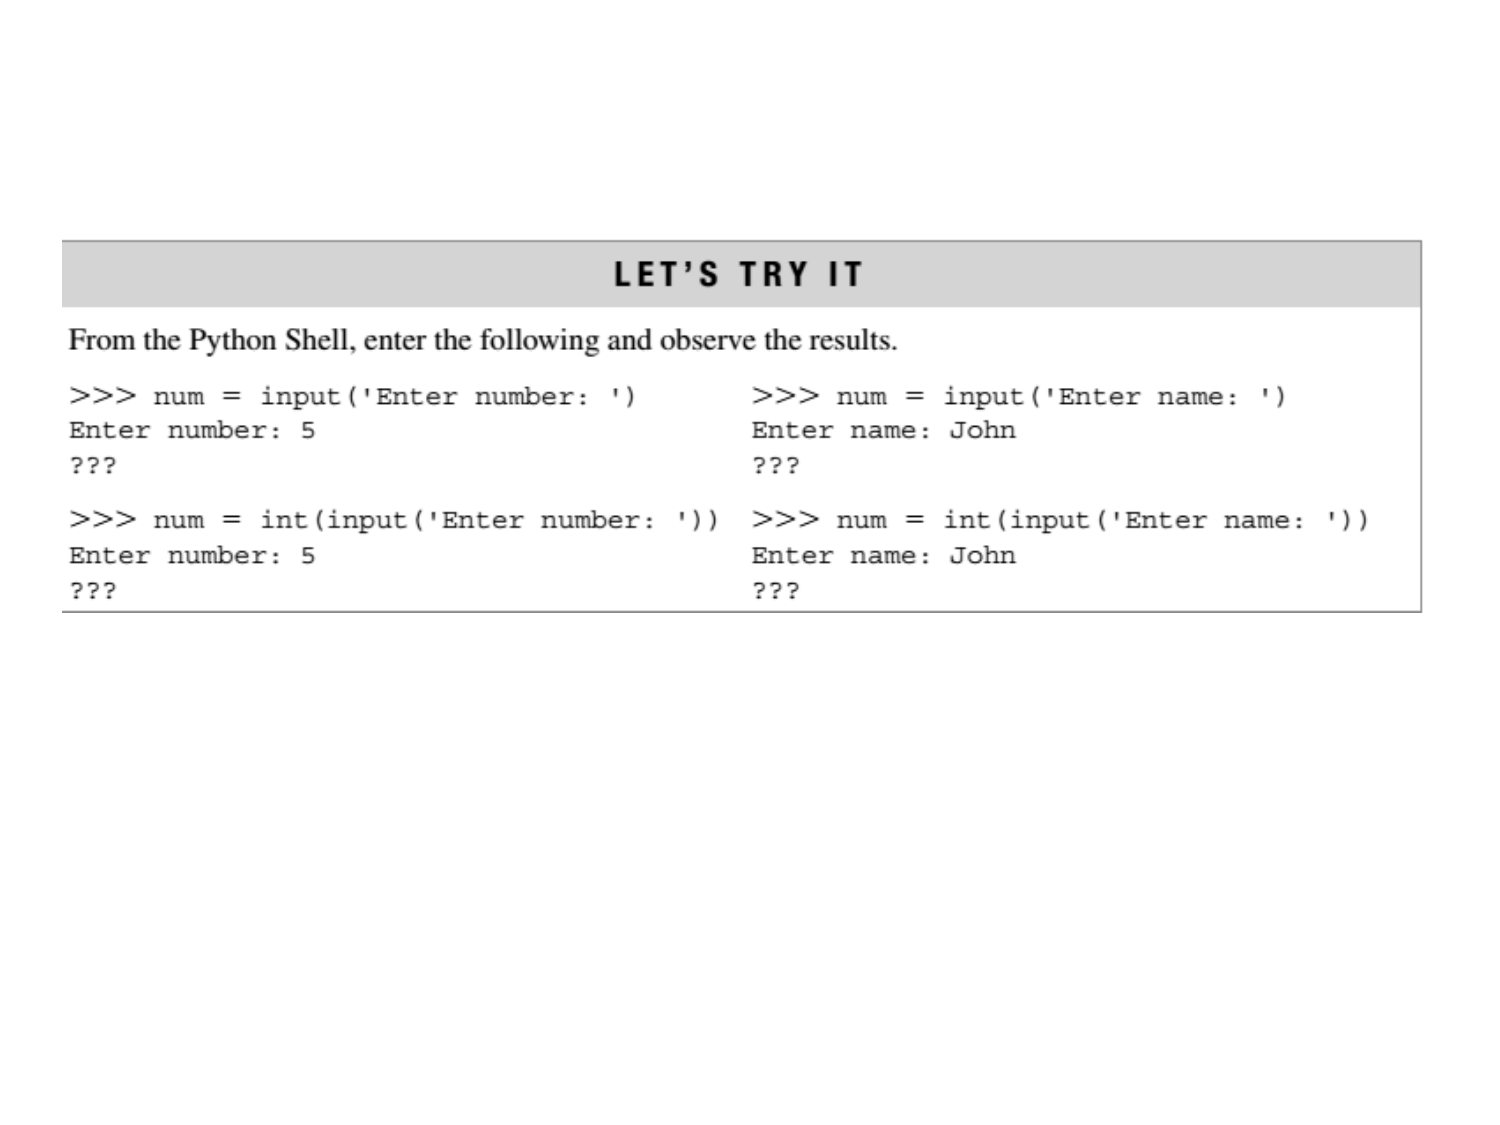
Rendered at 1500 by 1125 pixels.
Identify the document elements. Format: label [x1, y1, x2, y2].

list [62, 237, 1426, 613]
